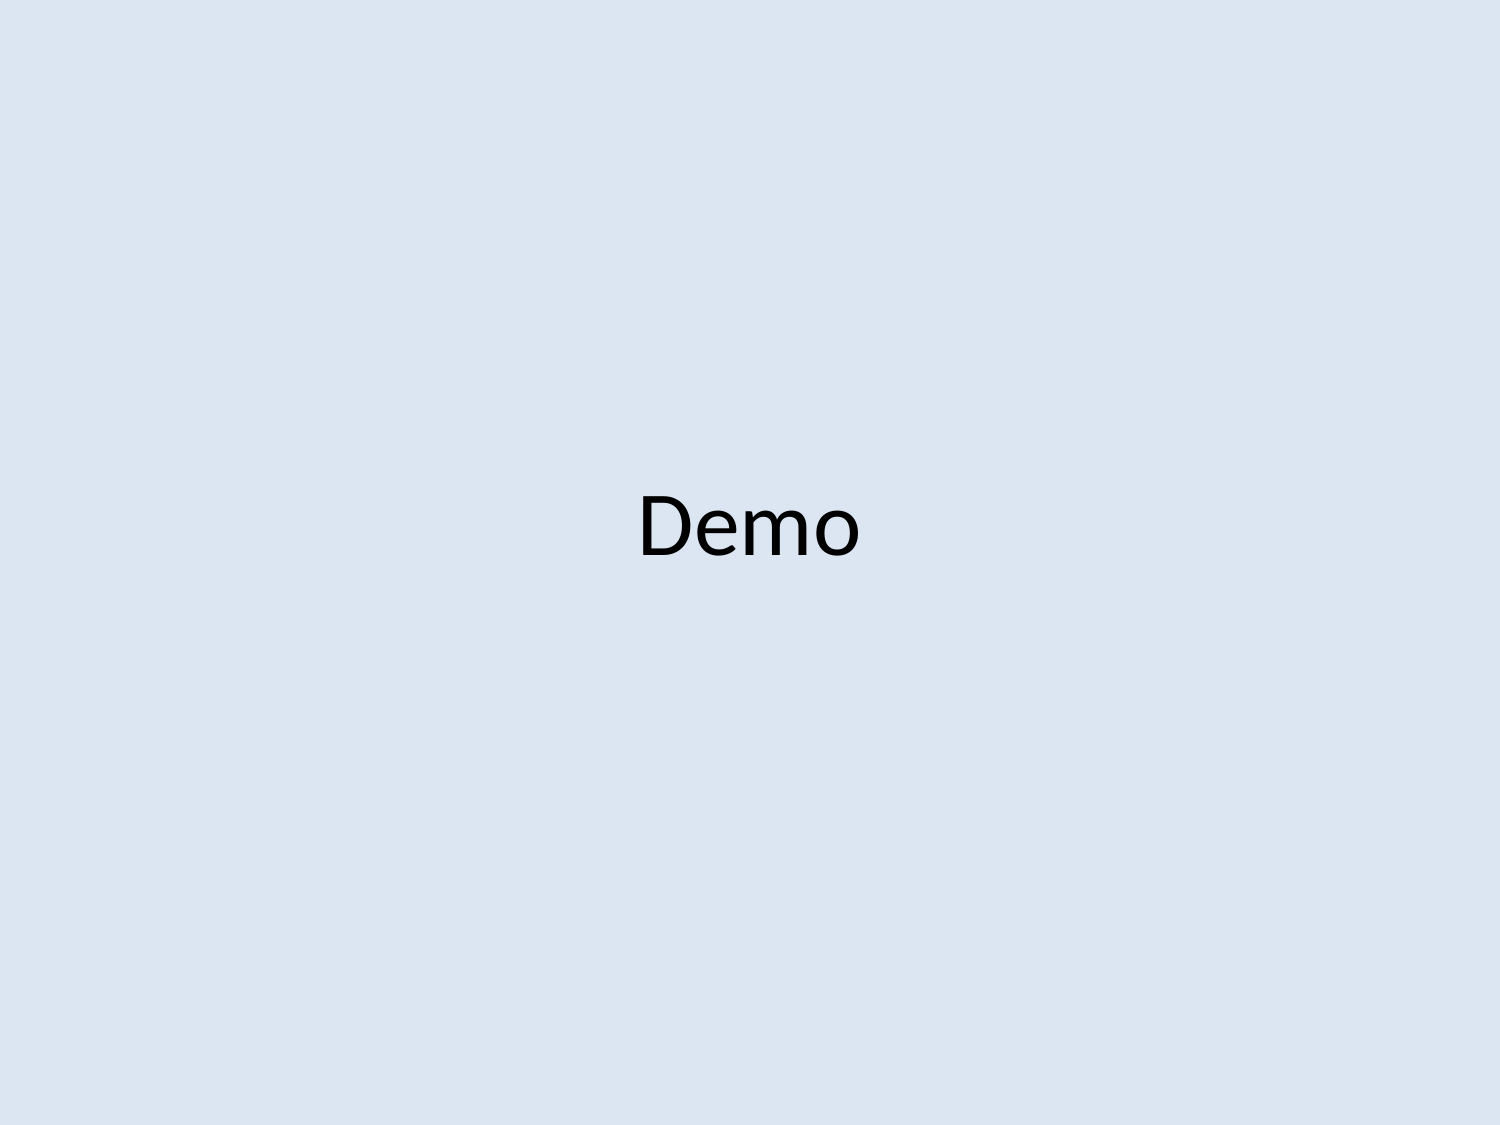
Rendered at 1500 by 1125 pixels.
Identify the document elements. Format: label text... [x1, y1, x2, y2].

title Demo [75, 425, 1425, 613]
